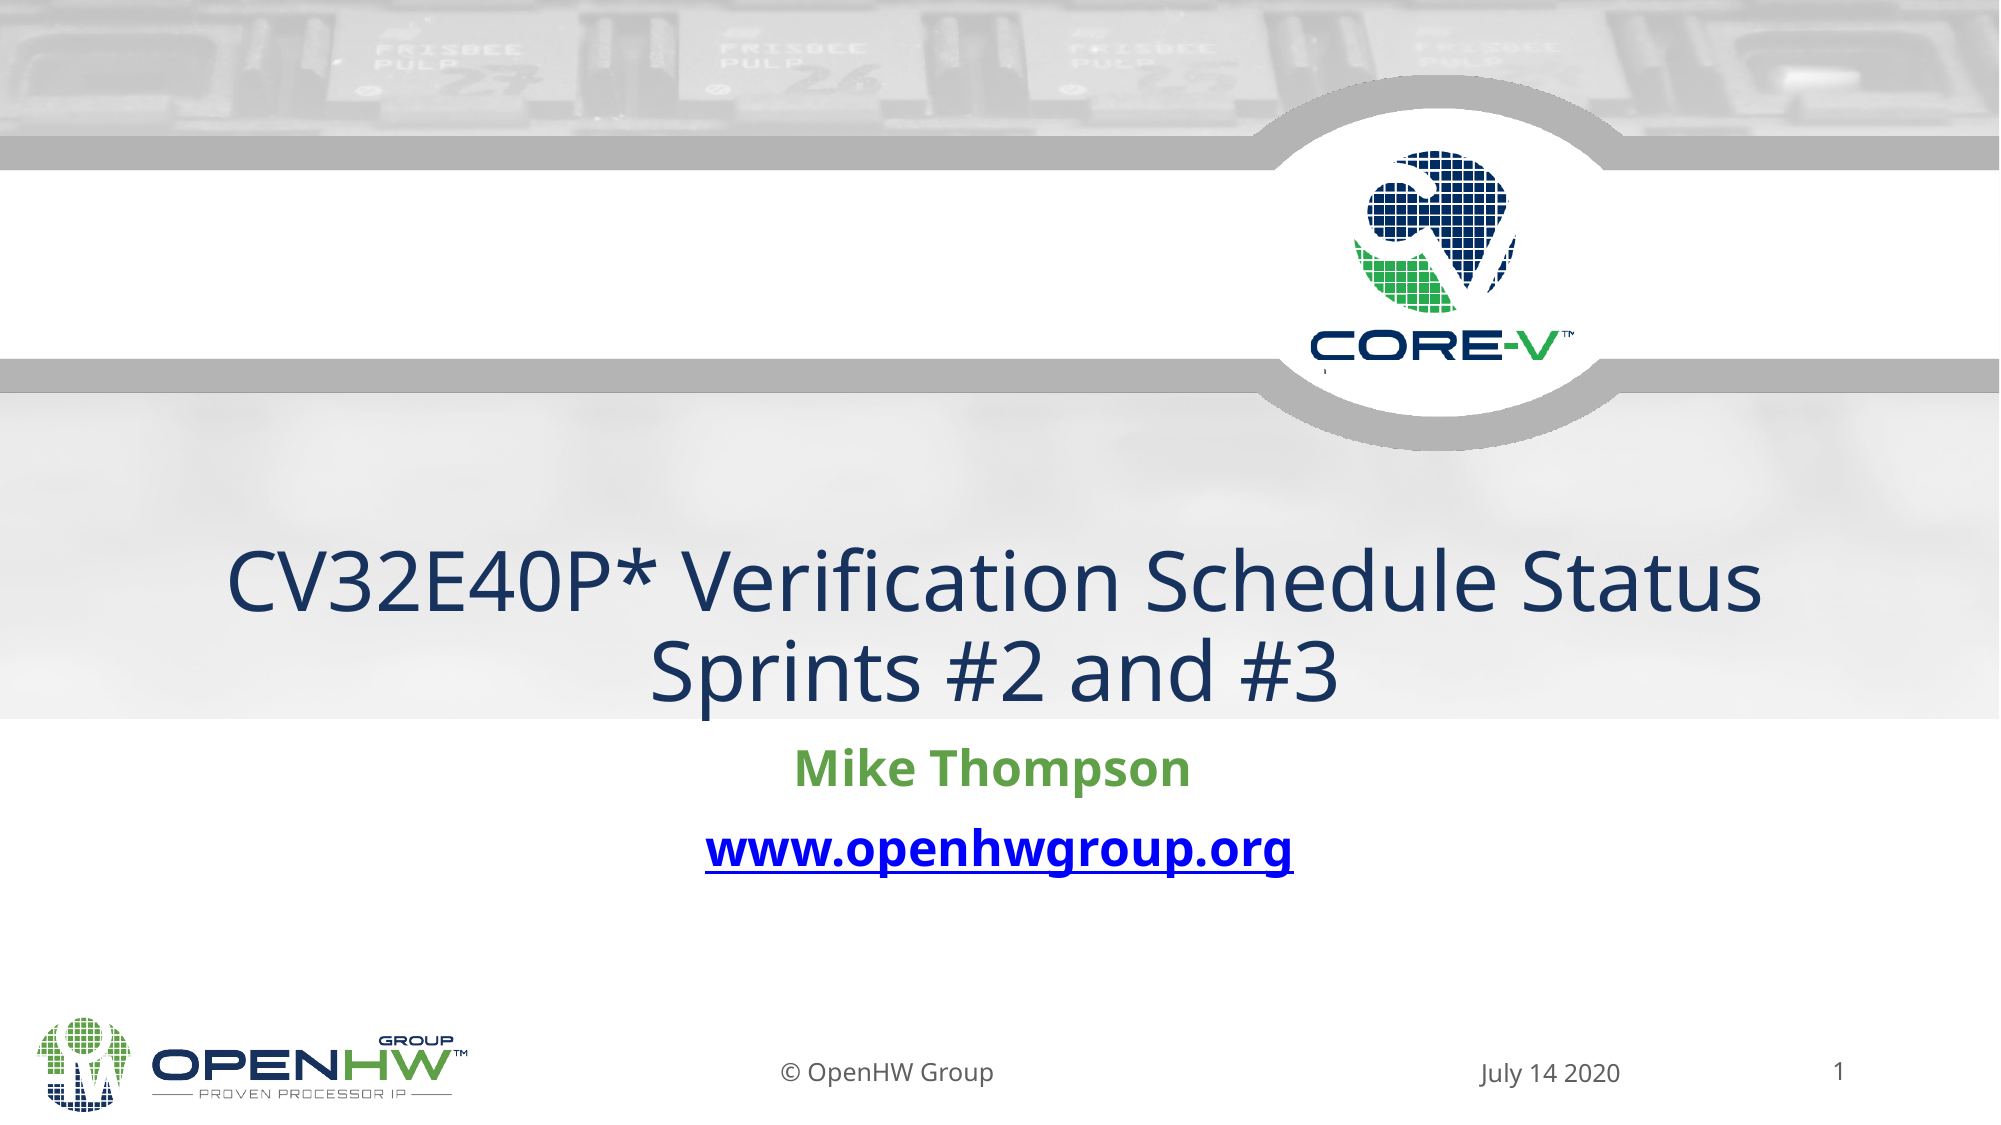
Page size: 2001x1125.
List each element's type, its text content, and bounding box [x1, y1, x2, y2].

picture [32, 1013, 472, 1116]
text_box July 14 2020 [1372, 1042, 1730, 1102]
picture [0, 0, 2000, 719]
text_box 1 [1765, 1042, 1862, 1102]
text_box Mike Thompson www.openhwgroup.org [249, 735, 1750, 1007]
text_box © OpenHW Group [550, 1042, 1225, 1102]
